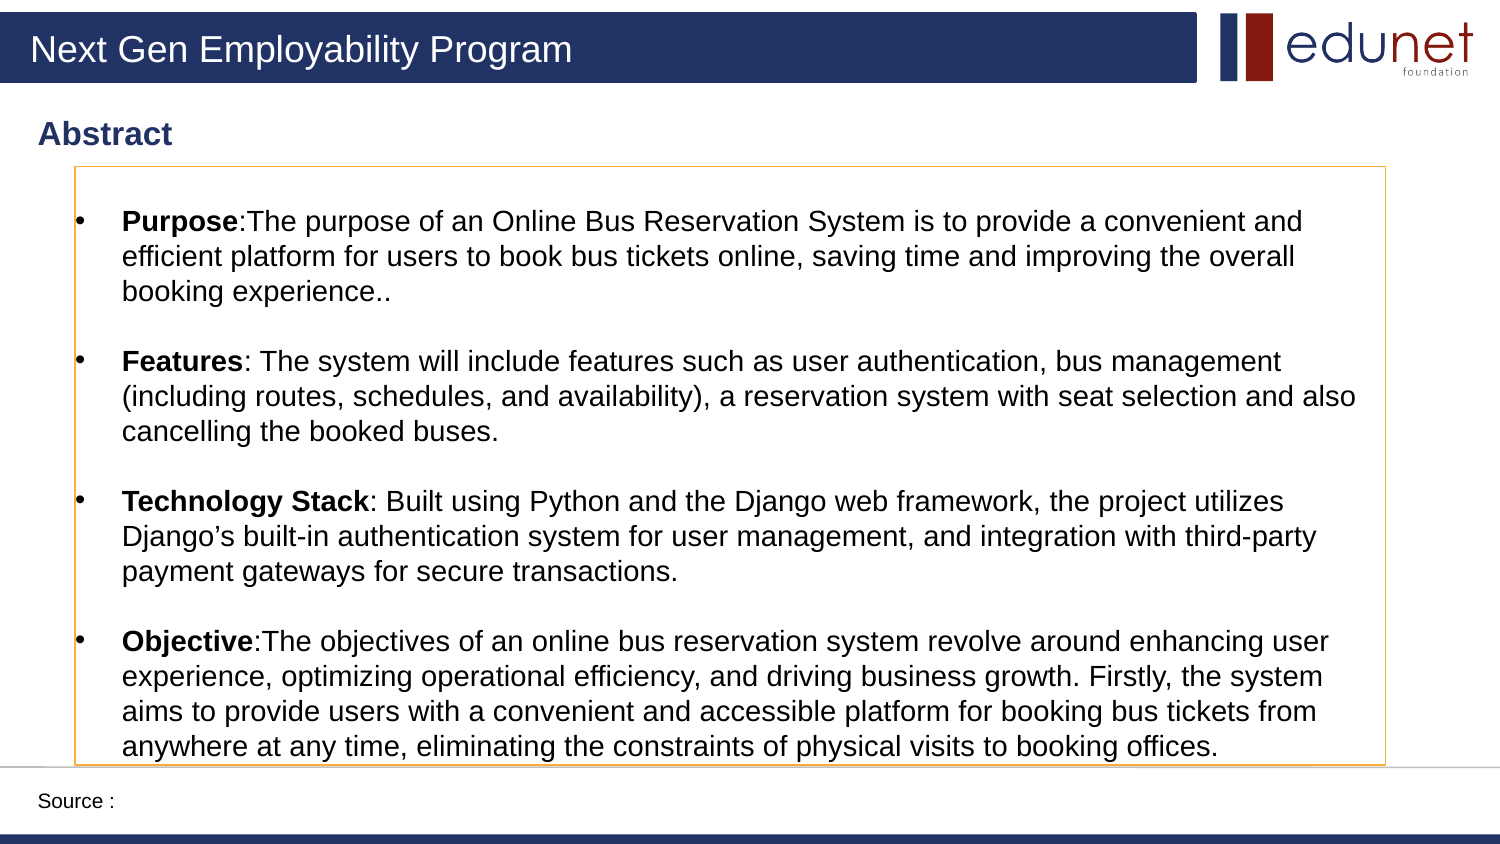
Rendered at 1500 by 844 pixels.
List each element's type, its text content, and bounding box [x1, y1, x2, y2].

picture [1279, 14, 1482, 83]
text_box Purpose:The purpose of an Online Bus Reservation System is to provide a convenient and efficient platform for users to book bus tickets online, saving time and improving the overall booking experience.. Features: The system will include features such as user authentication, bus management (including routes, schedules, and availability), a reservation system with seat selection and also cancelling the booked buses. Technology Stack: Built using Python and the Django web framework, the project utilizes Django’s built-in authentication system for user management, and integration with third-party payment gateways for secure transactions. Objective:The objectives of an online bus reservation system revolve around enhancing user experience, optimizing operational efficiency, and driving business growth. Firstly, the system aims to provide users with a convenient and accessible platform for booking bus tickets from anywhere at any time, eliminating the constraints of physical visits to booking offices. [75, 166, 1386, 765]
title Abstract [22, 97, 505, 150]
text_box Source : [22, 773, 139, 826]
